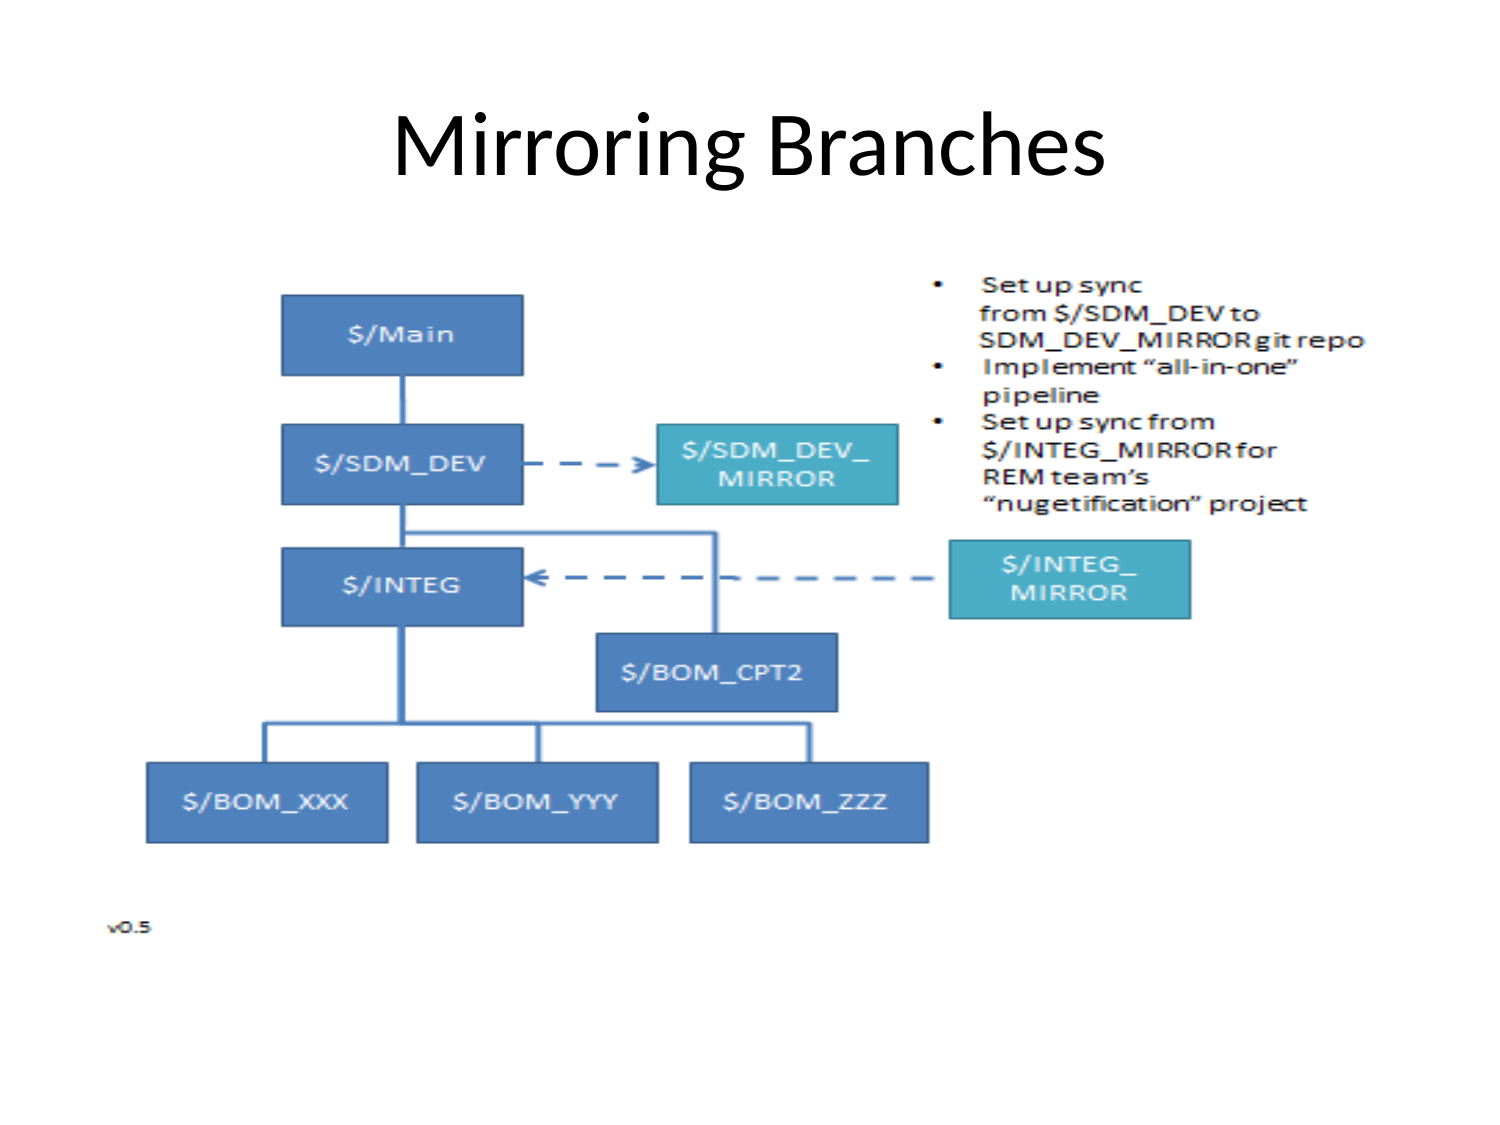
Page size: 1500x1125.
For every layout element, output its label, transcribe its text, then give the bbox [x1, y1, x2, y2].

title Mirroring Branches [75, 45, 1425, 233]
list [100, 255, 1424, 939]
